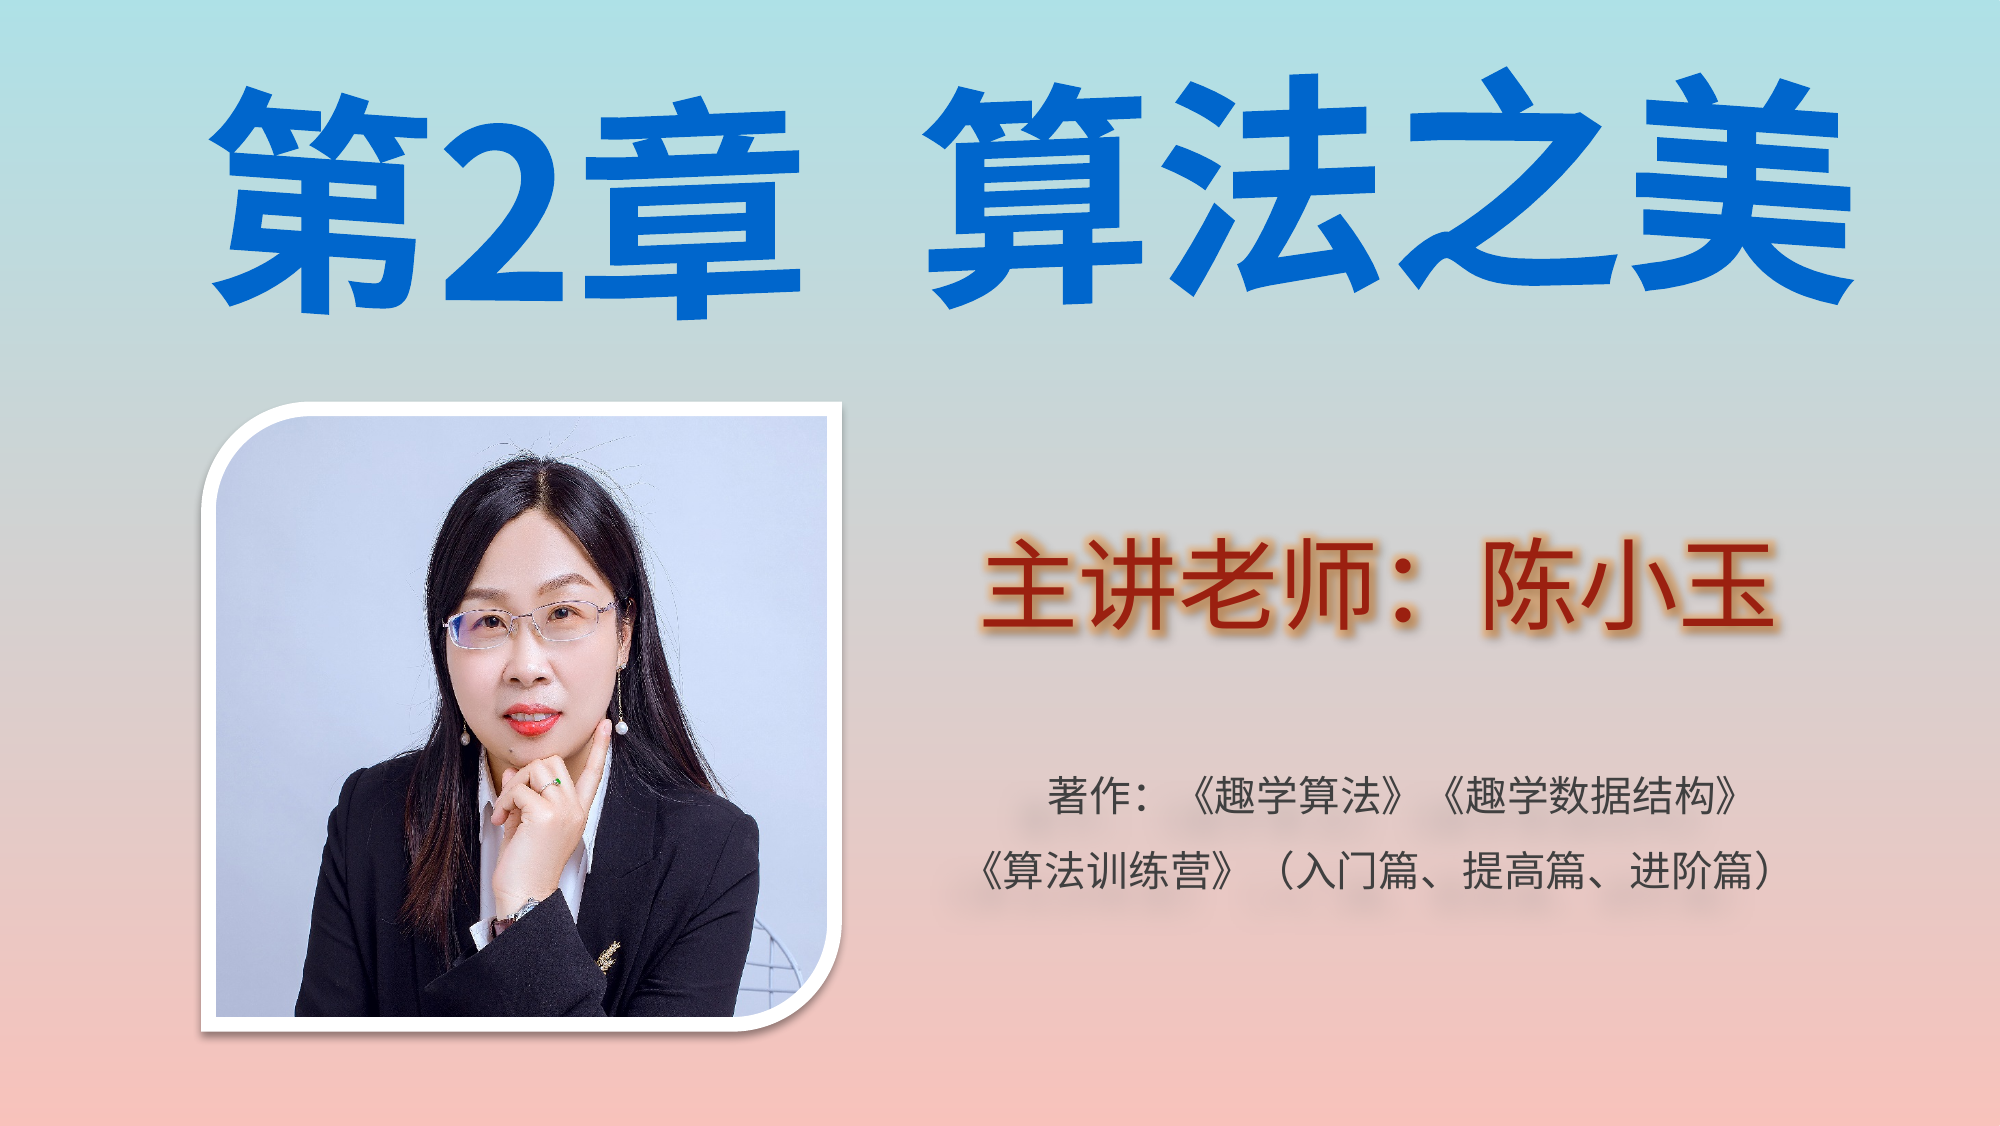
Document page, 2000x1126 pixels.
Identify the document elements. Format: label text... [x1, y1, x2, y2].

text_box 主讲老师：陈小玉 [967, 518, 1792, 649]
text_box 著作：《趣学算法》《趣学数据结构》 《算法训练营》（入门篇、提高篇、进阶篇） [946, 737, 1812, 902]
picture [208, 408, 835, 1025]
